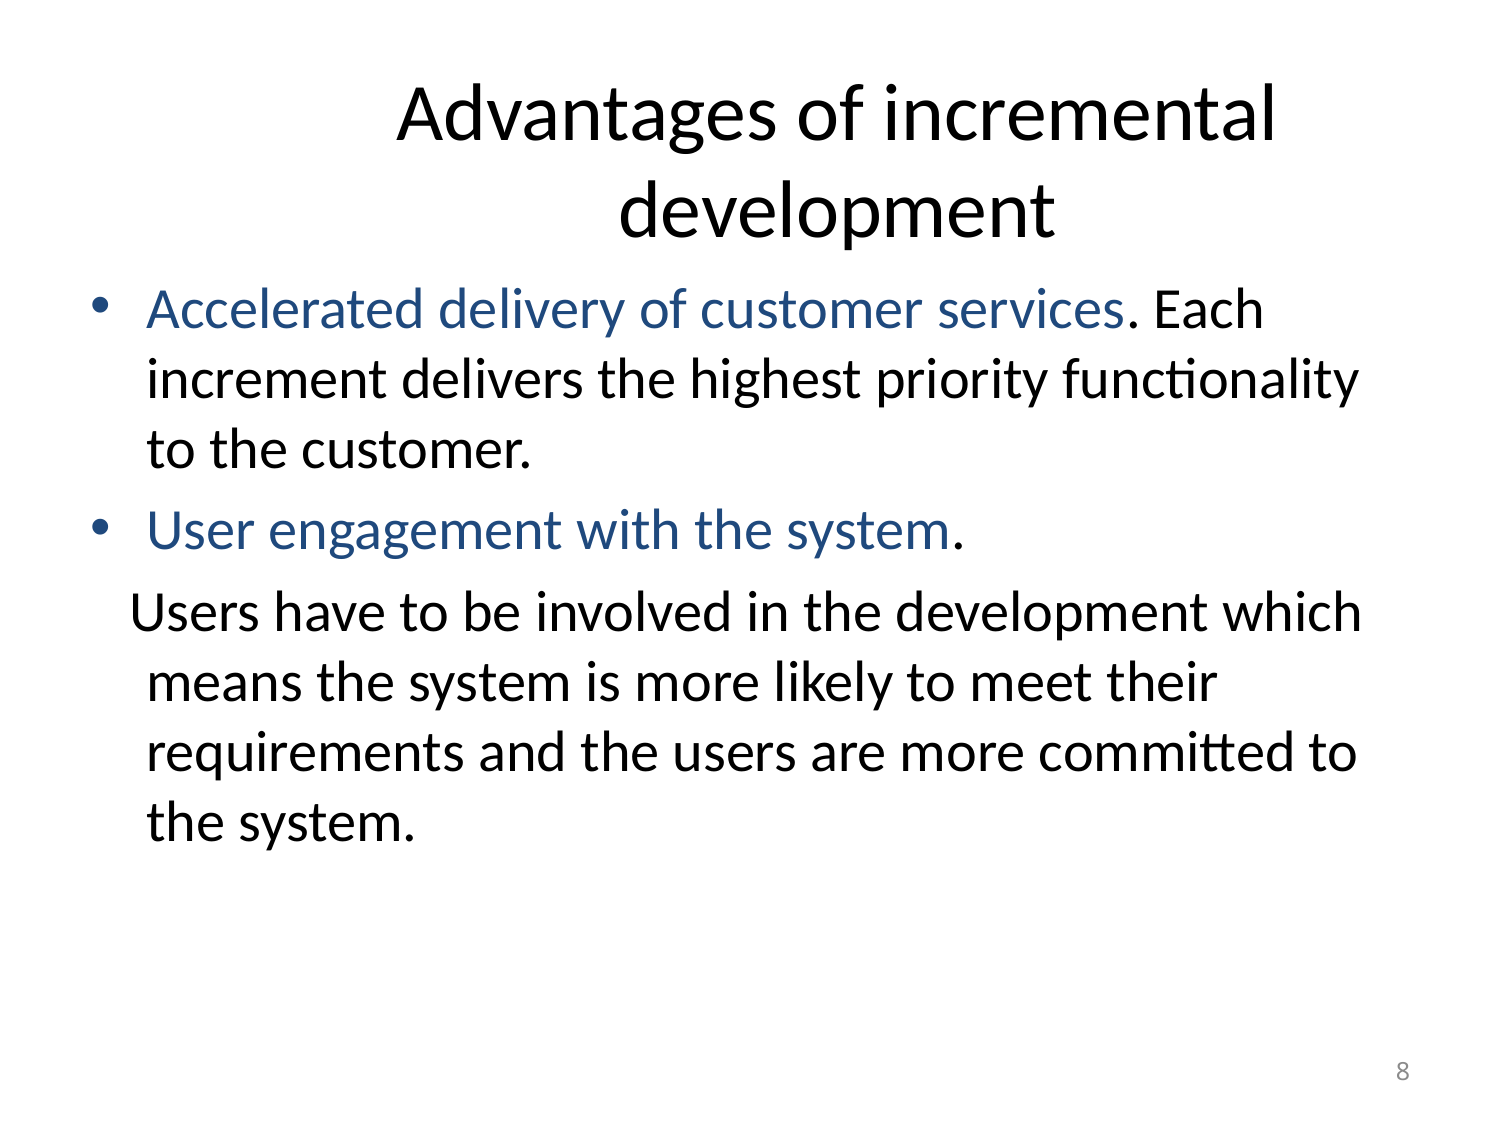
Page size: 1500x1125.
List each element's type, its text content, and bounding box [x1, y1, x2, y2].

slide_number 8 [1074, 1042, 1425, 1103]
title Advantages of incremental development [212, 50, 1463, 263]
list Accelerated delivery of customer services. Each increment delivers the highest priority functionality to the customer. User engagement with the system. Users have to be involved in the development which means the system is more likely to meet their requirements and the users are more committed to the system. [75, 262, 1425, 1005]
